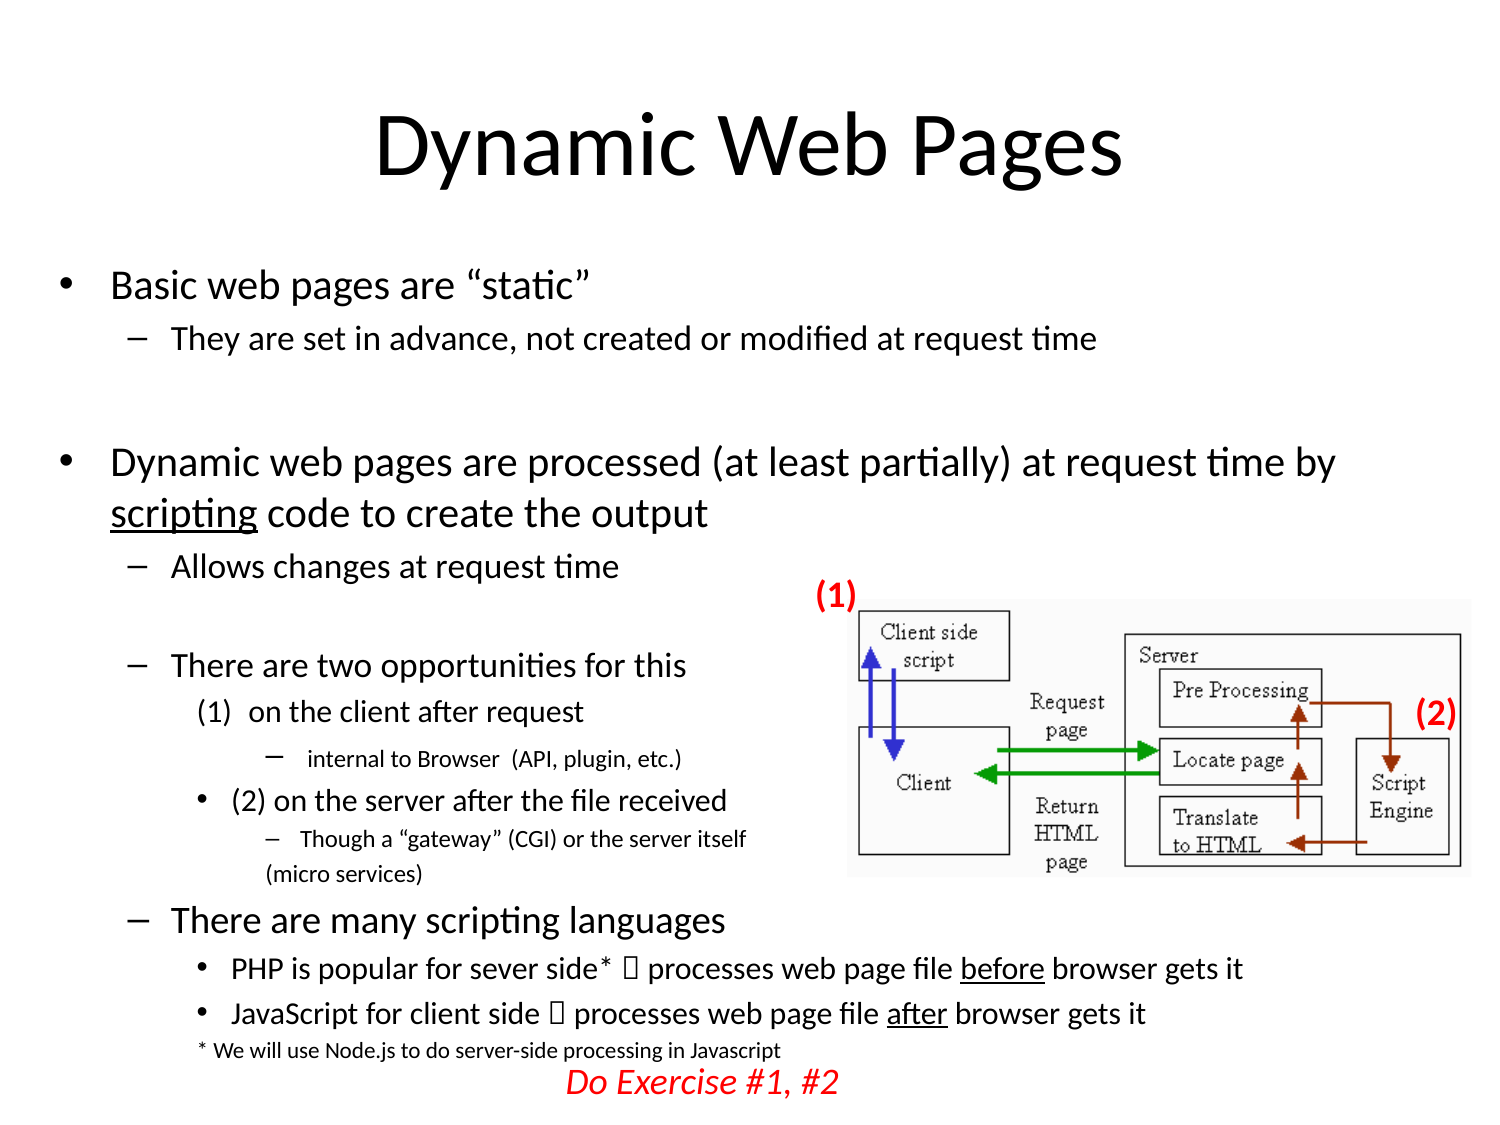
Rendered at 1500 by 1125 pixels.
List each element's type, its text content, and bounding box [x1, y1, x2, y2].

text_box Do Exercise #1, #2 [550, 1049, 855, 1110]
title Dynamic Web Pages [75, 45, 1425, 233]
list Basic web pages are “static” They are set in advance, not created or modified at request time Dynamic web pages are processed (at least partially) at request time by scripting code to create the output Allows changes at request time There are two opportunities for this on the client after request internal to Browser (API, plugin, etc.) (2) on the server after the file received Though a “gateway” (CGI) or the server itself (micro services) There are many scripting languages PHP is popular for sever side*  processes web page file before browser gets it JavaScript for client side  processes web page file after browser gets it * We will use Node.js to do server-side processing in Javascript [43, 249, 1477, 1075]
picture [847, 599, 1473, 884]
text_box (1) [800, 562, 873, 623]
